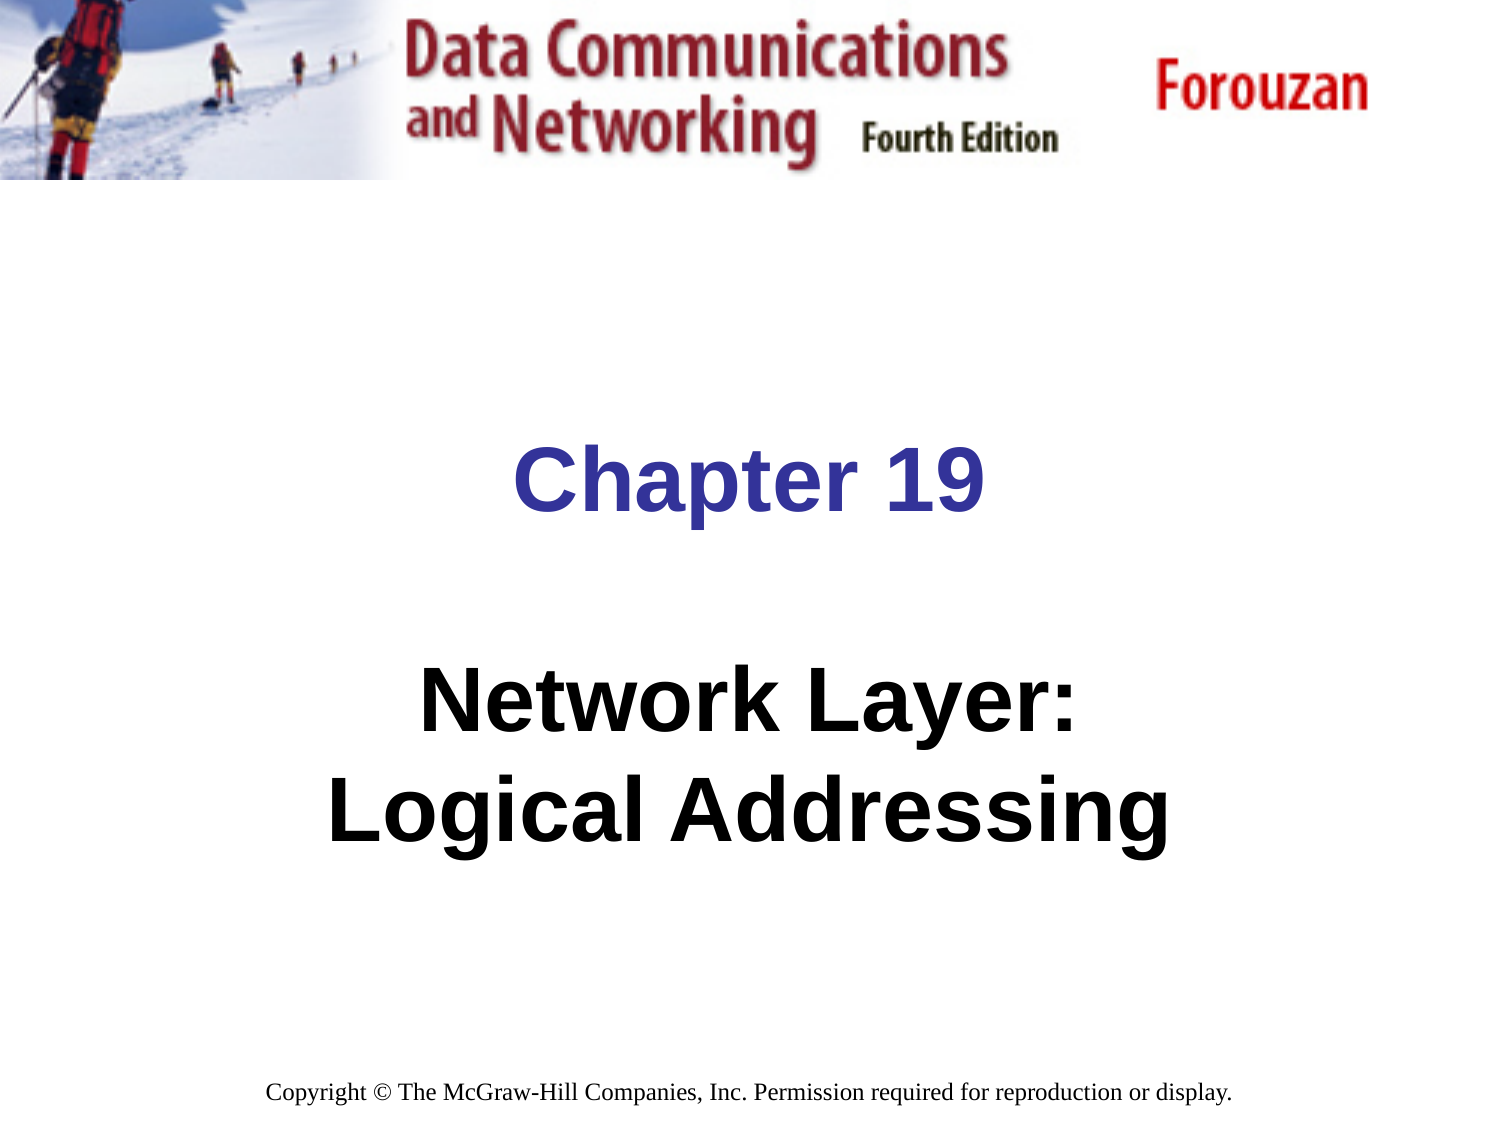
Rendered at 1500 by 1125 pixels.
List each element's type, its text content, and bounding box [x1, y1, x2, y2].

picture [0, 0, 1500, 181]
text_box Copyright © The McGraw-Hill Companies, Inc. Permission required for reproduction or display. [0, 1067, 1500, 1113]
text_box Chapter 19 Network Layer: Logical Addressing [187, 412, 1313, 808]
